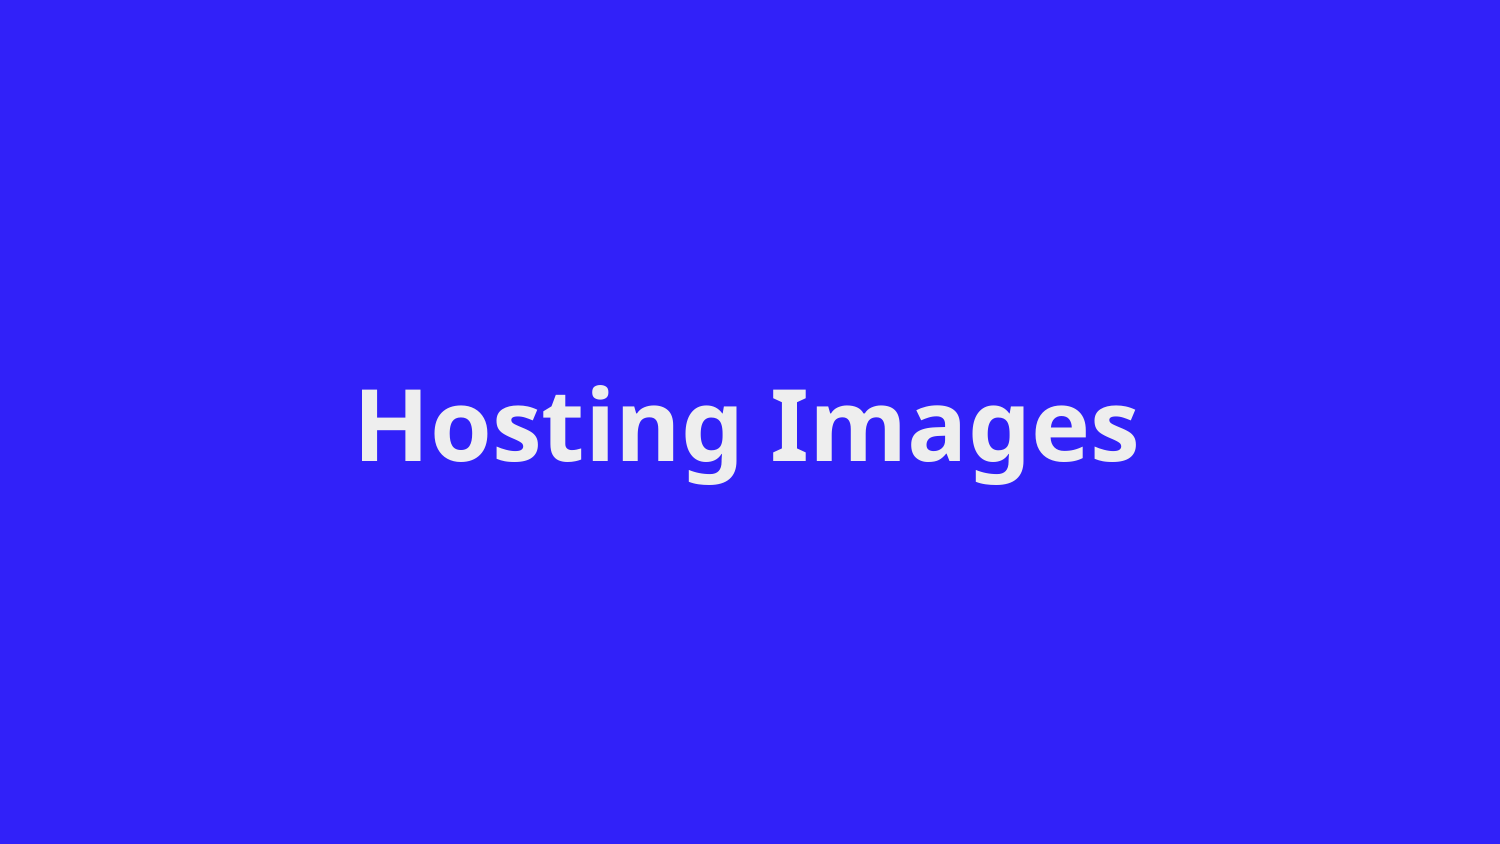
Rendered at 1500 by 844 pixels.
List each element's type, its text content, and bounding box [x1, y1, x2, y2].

title Hosting Images [66, 296, 1428, 550]
